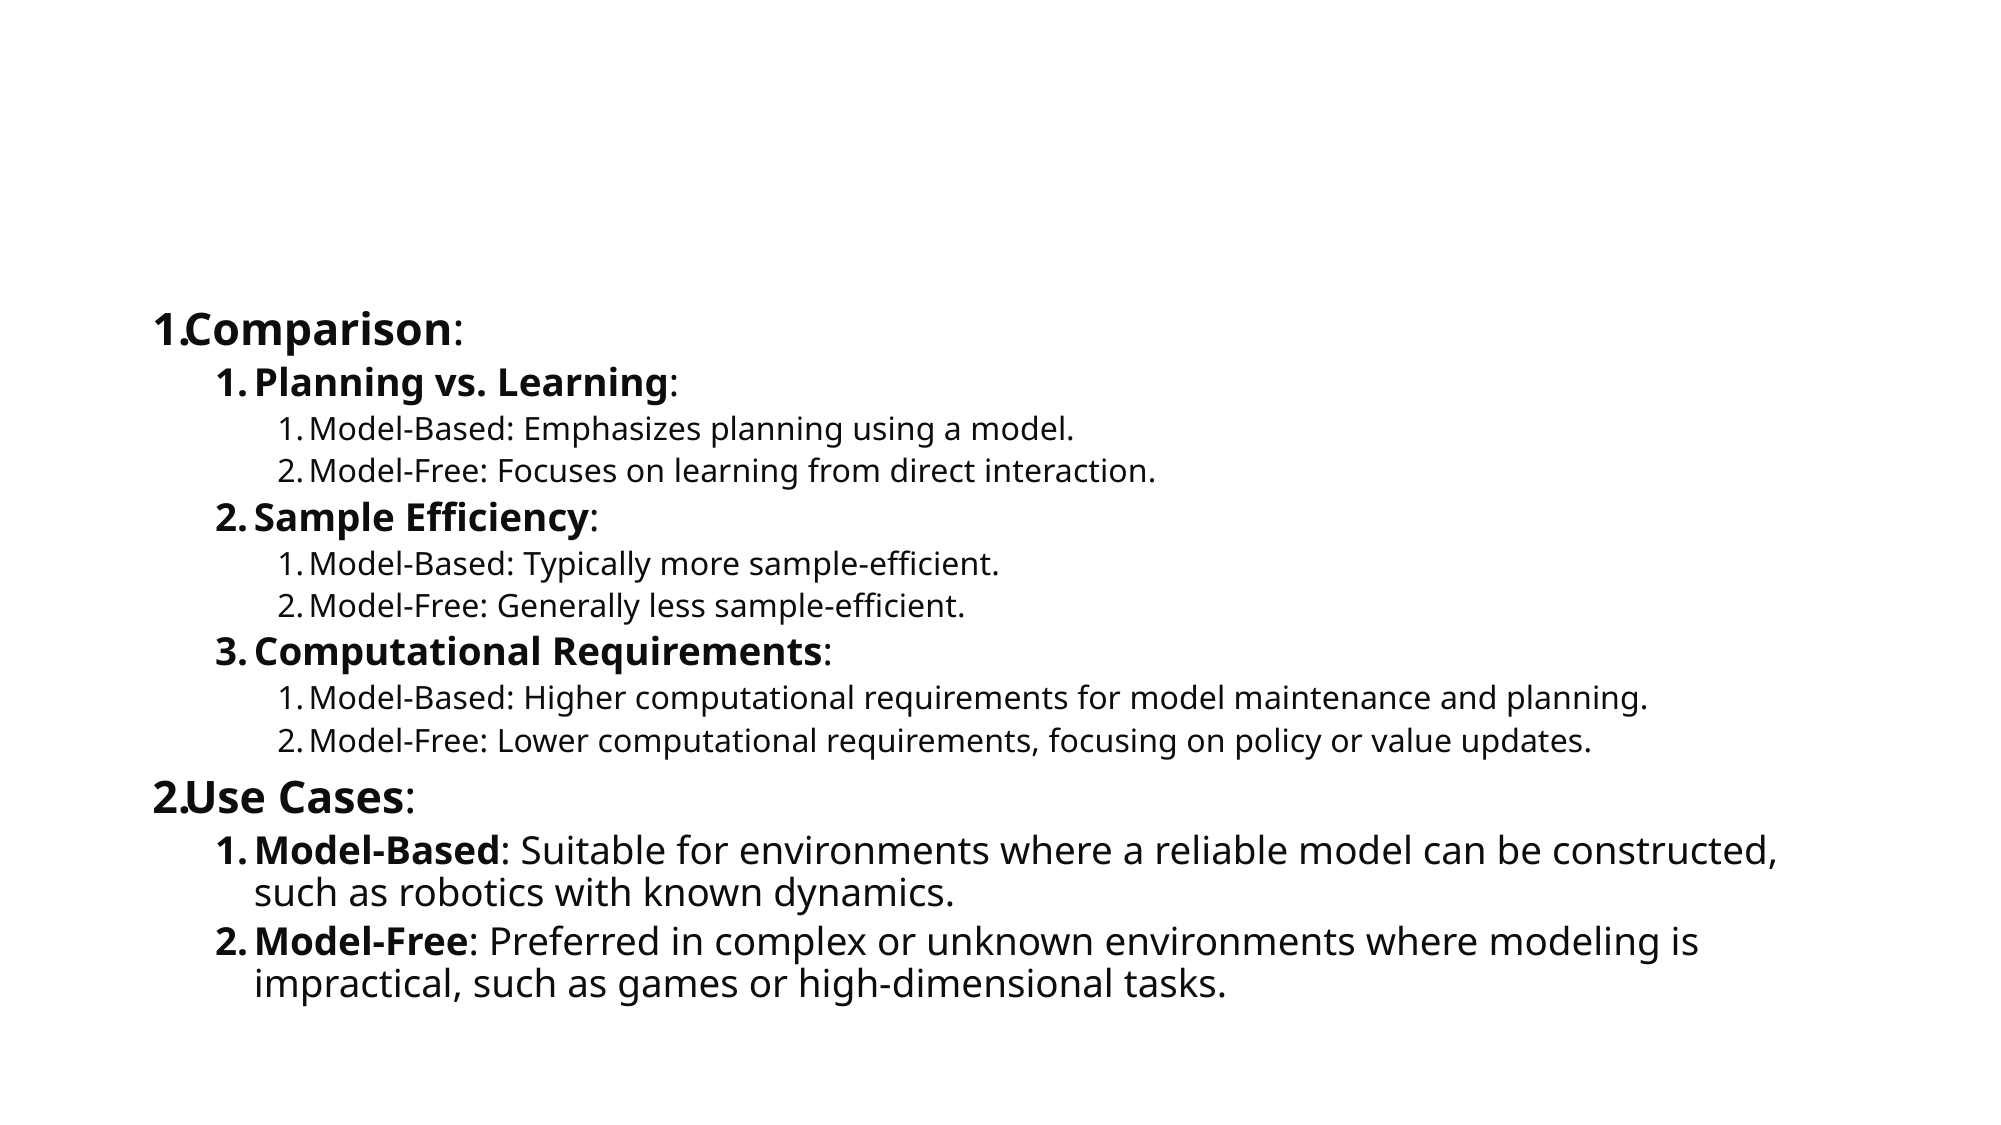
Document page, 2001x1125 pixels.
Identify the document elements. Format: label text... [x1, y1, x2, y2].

list Comparison: Planning vs. Learning: Model-Based: Emphasizes planning using a model. Model-Free: Focuses on learning from direct interaction. Sample Efficiency: Model-Based: Typically more sample-efficient. Model-Free: Generally less sample-efficient. Computational Requirements: Model-Based: Higher computational requirements for model maintenance and planning. Model-Free: Lower computational requirements, focusing on policy or value updates. Use Cases: Model-Based: Suitable for environments where a reliable model can be constructed, such as robotics with known dynamics. Model-Free: Preferred in complex or unknown environments where modeling is impractical, such as games or high-dimensional tasks. [137, 299, 1863, 1014]
